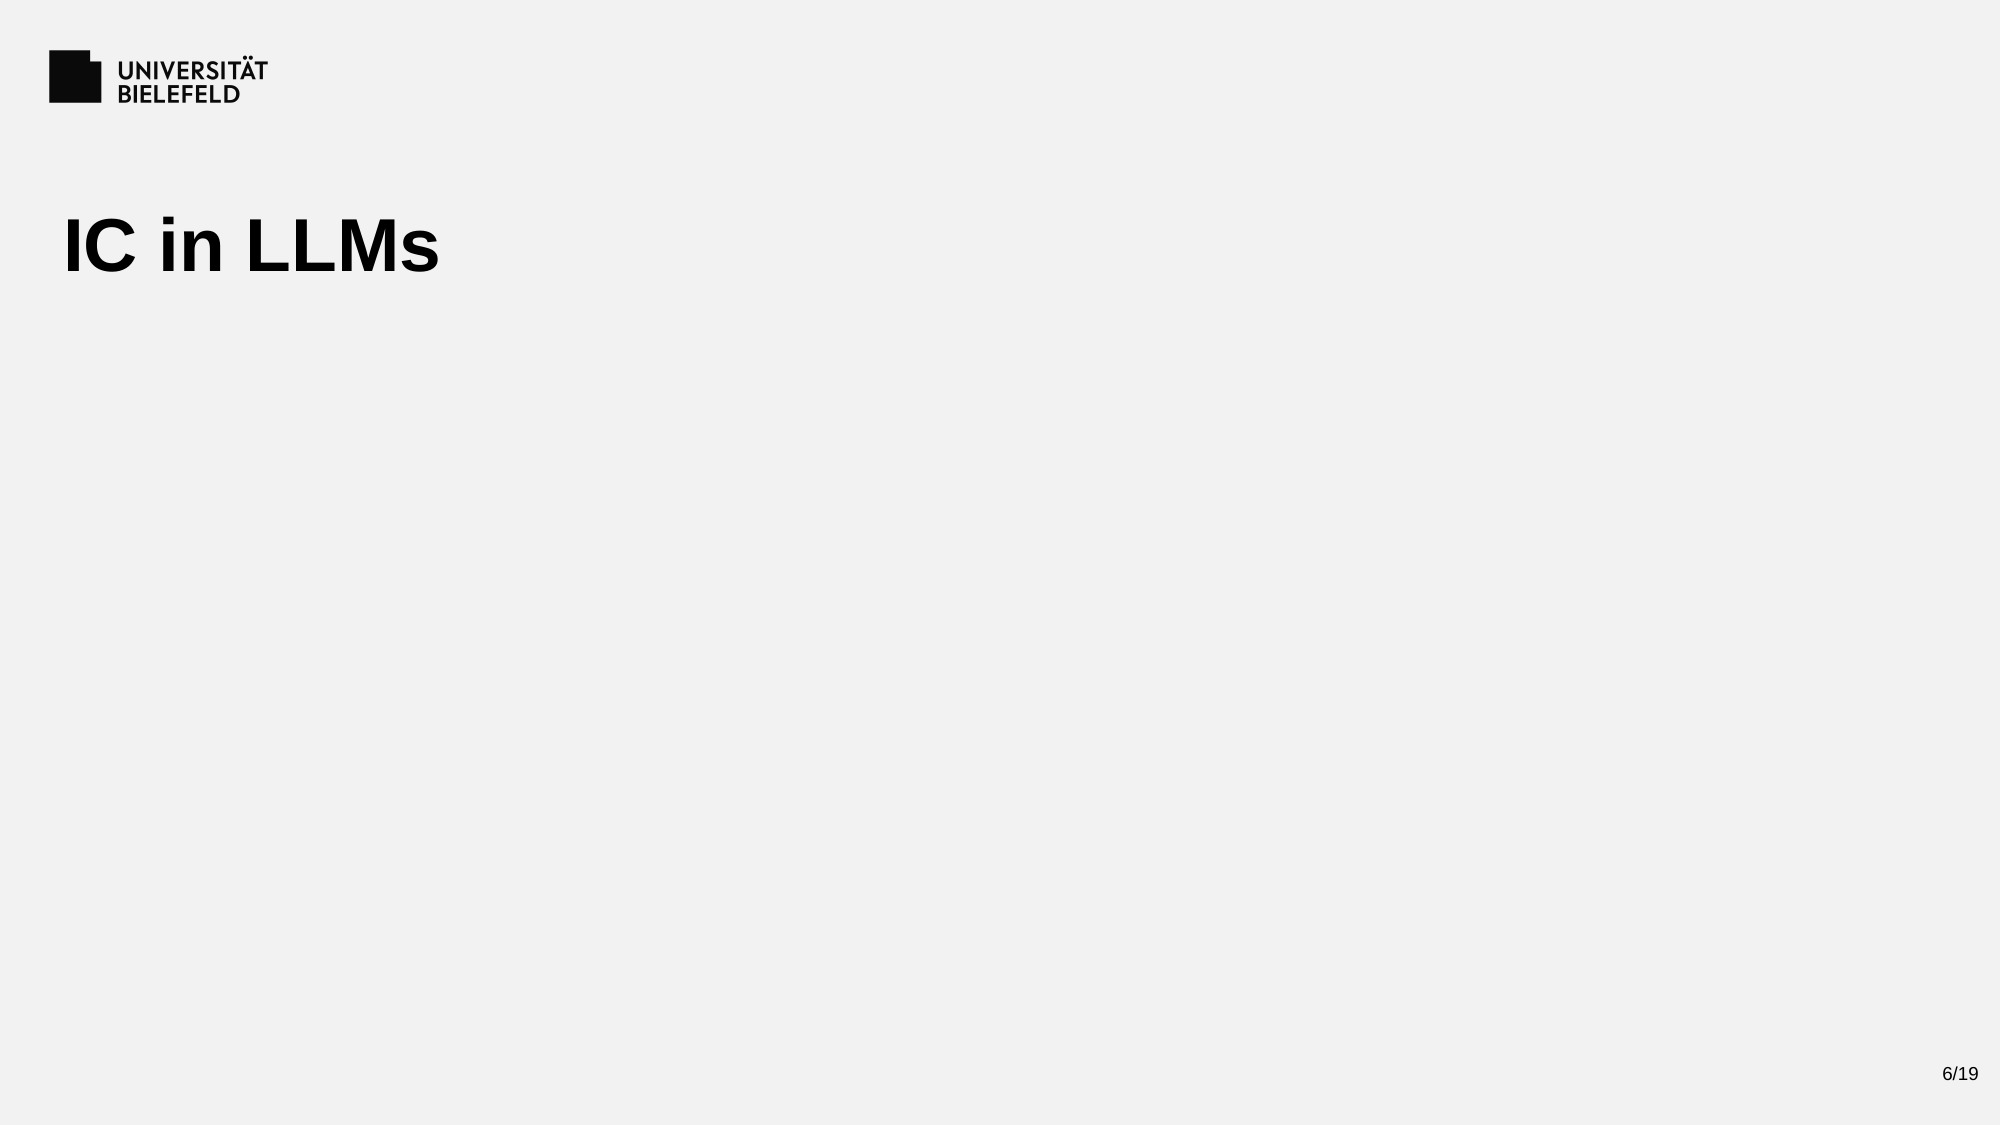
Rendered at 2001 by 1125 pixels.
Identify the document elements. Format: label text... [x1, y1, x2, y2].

slide_number 6 [1941, 1060, 1954, 1085]
picture [49, 50, 268, 103]
text_box /19 [1954, 1061, 1979, 1085]
text_box IC in LLMs [63, 206, 1965, 312]
